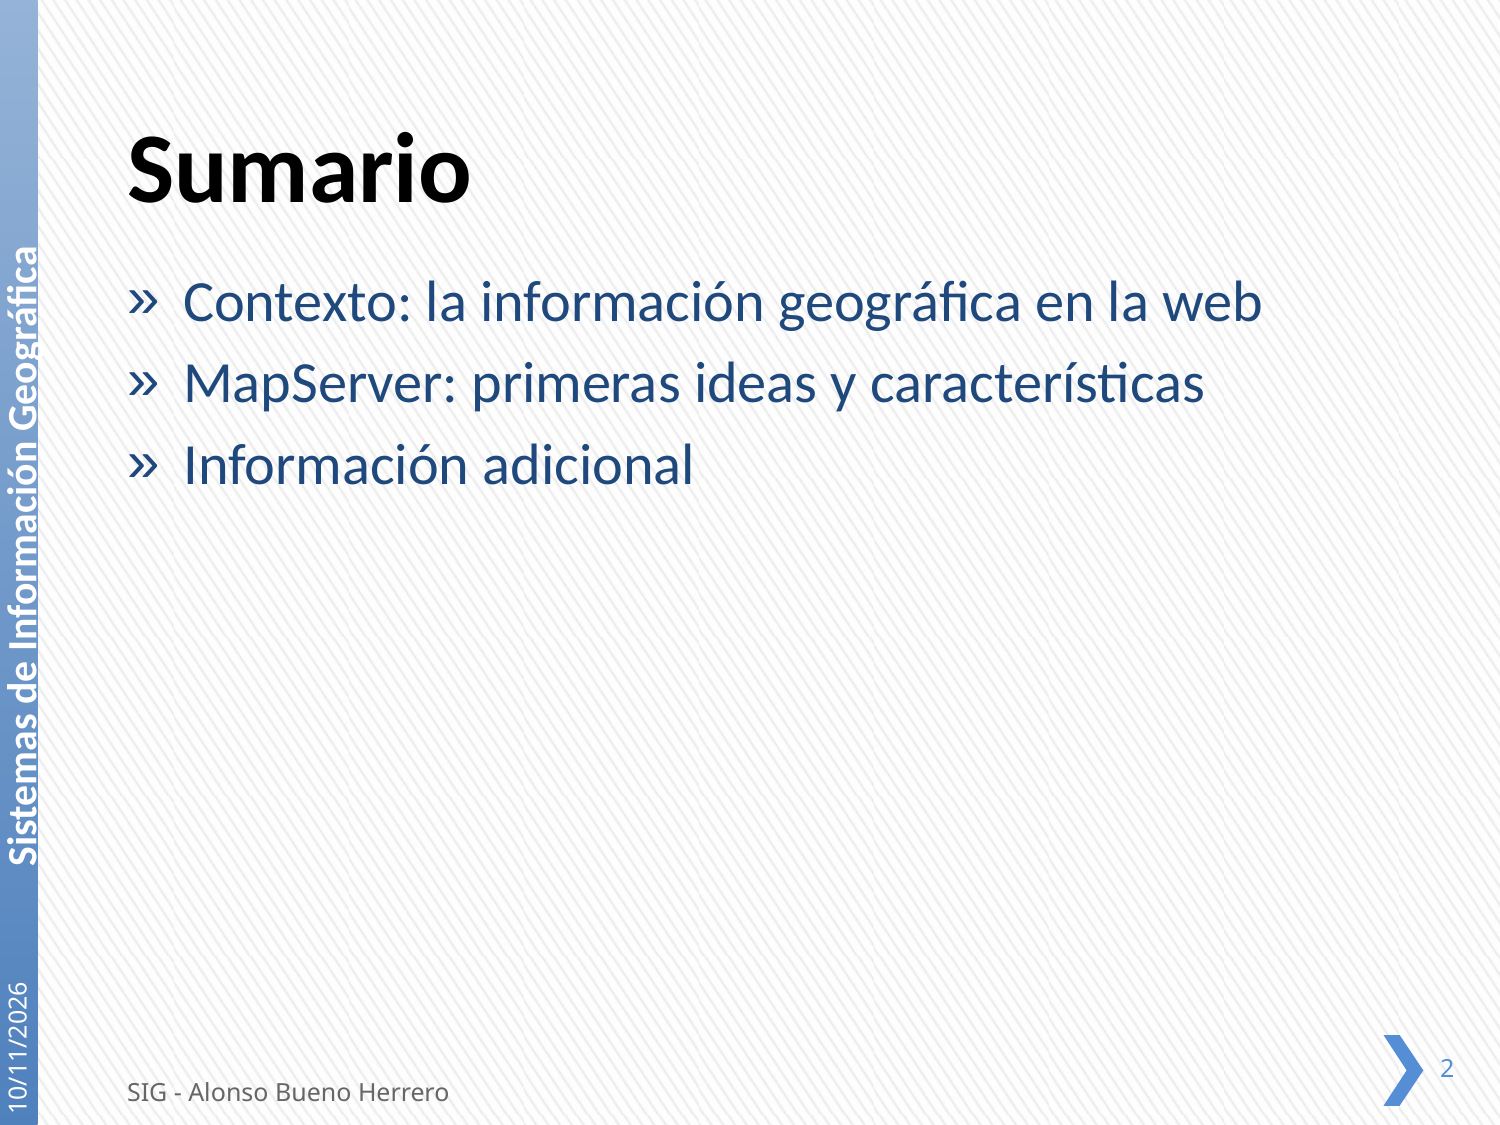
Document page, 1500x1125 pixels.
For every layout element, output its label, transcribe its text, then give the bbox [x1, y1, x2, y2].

title Sumario [112, 42, 1300, 231]
slide_number 2 [1425, 1039, 1488, 1099]
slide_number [0, 934, 38, 1125]
list Contexto: la información geográfica en la web MapServer: primeras ideas y características Información adicional [112, 255, 1338, 981]
footer SIG - Alonso Bueno Herrero [112, 1074, 1099, 1113]
